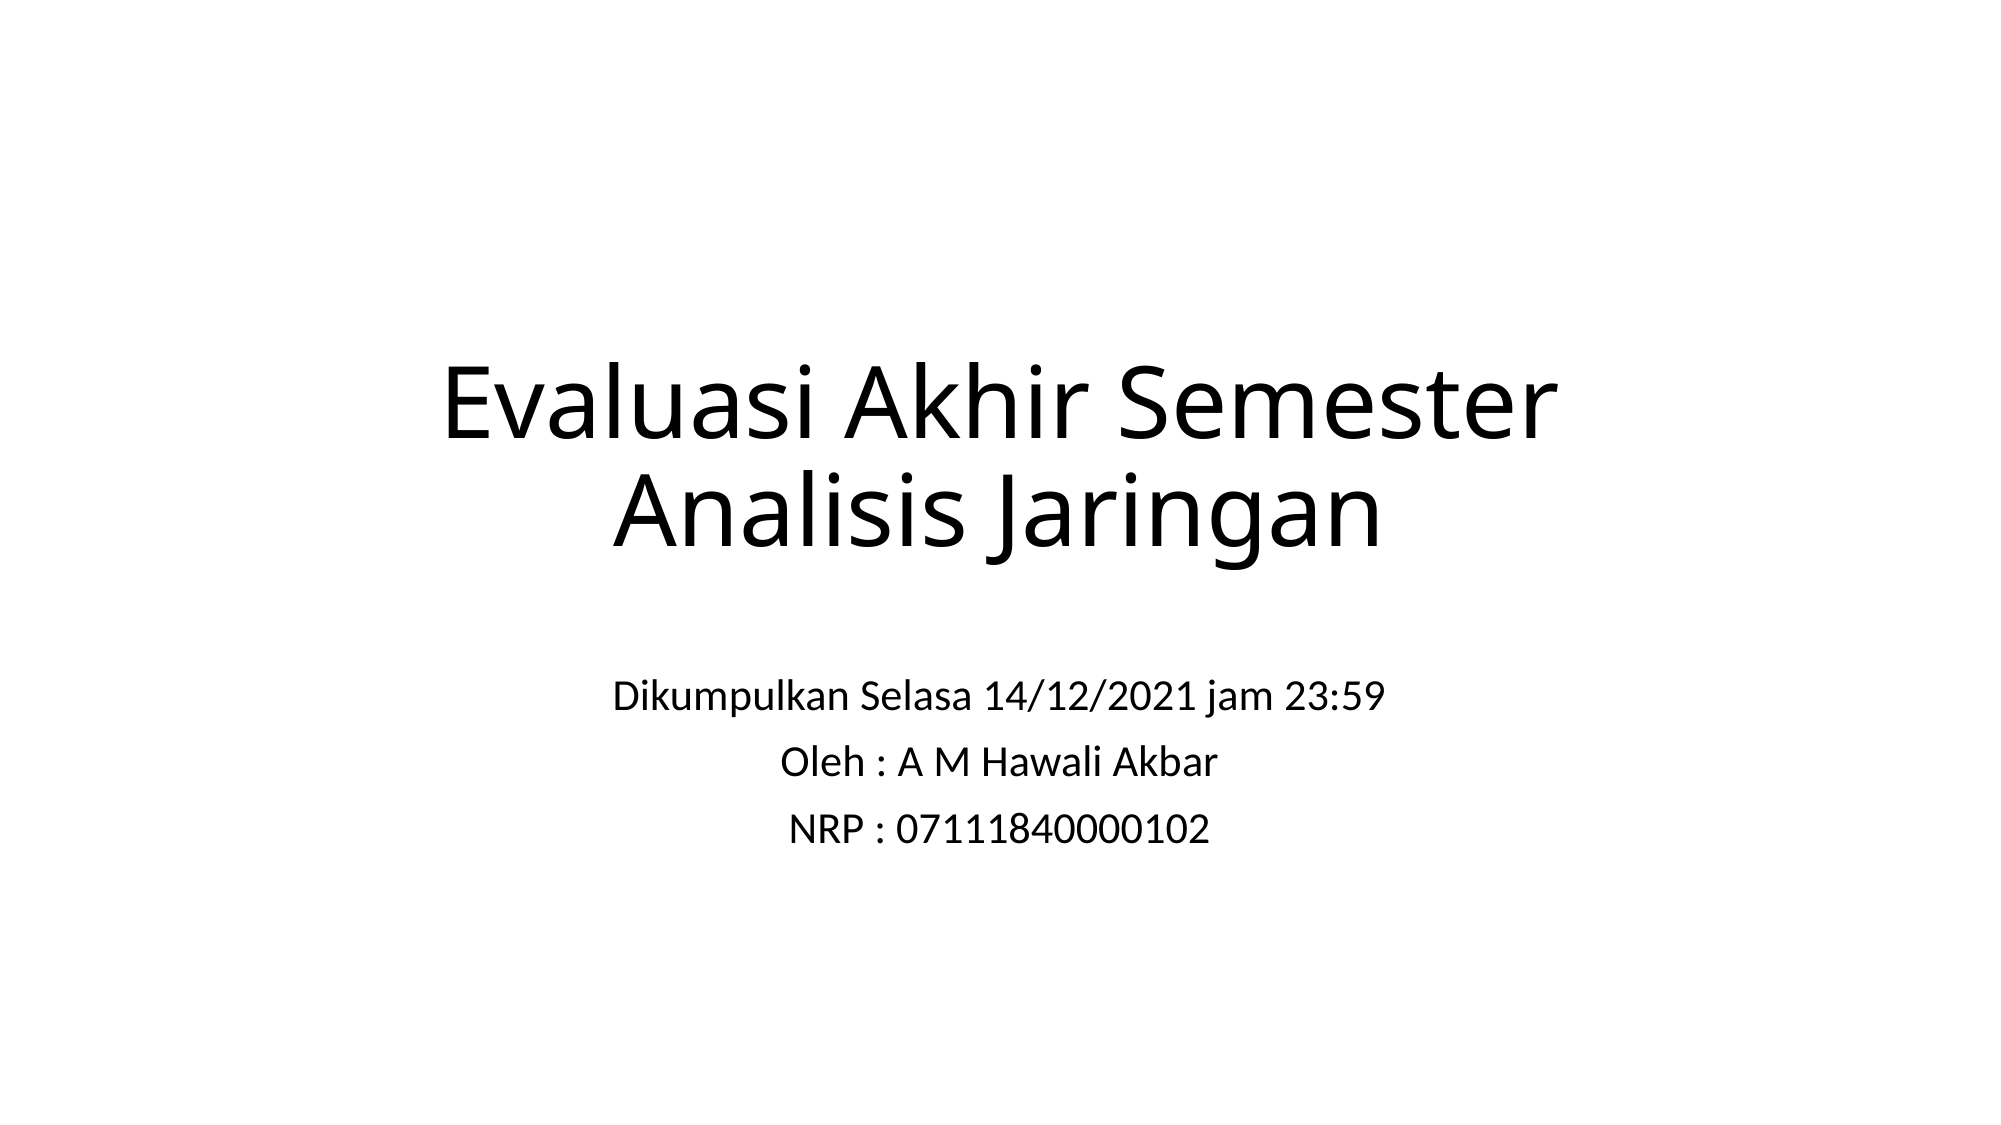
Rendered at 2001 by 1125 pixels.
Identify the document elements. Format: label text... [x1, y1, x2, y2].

title Evaluasi Akhir Semester Analisis Jaringan [249, 184, 1750, 576]
subtitle Dikumpulkan Selasa 14/12/2021 jam 23:59 Oleh : A M Hawali Akbar NRP : 07111840000102 [249, 664, 1750, 863]
